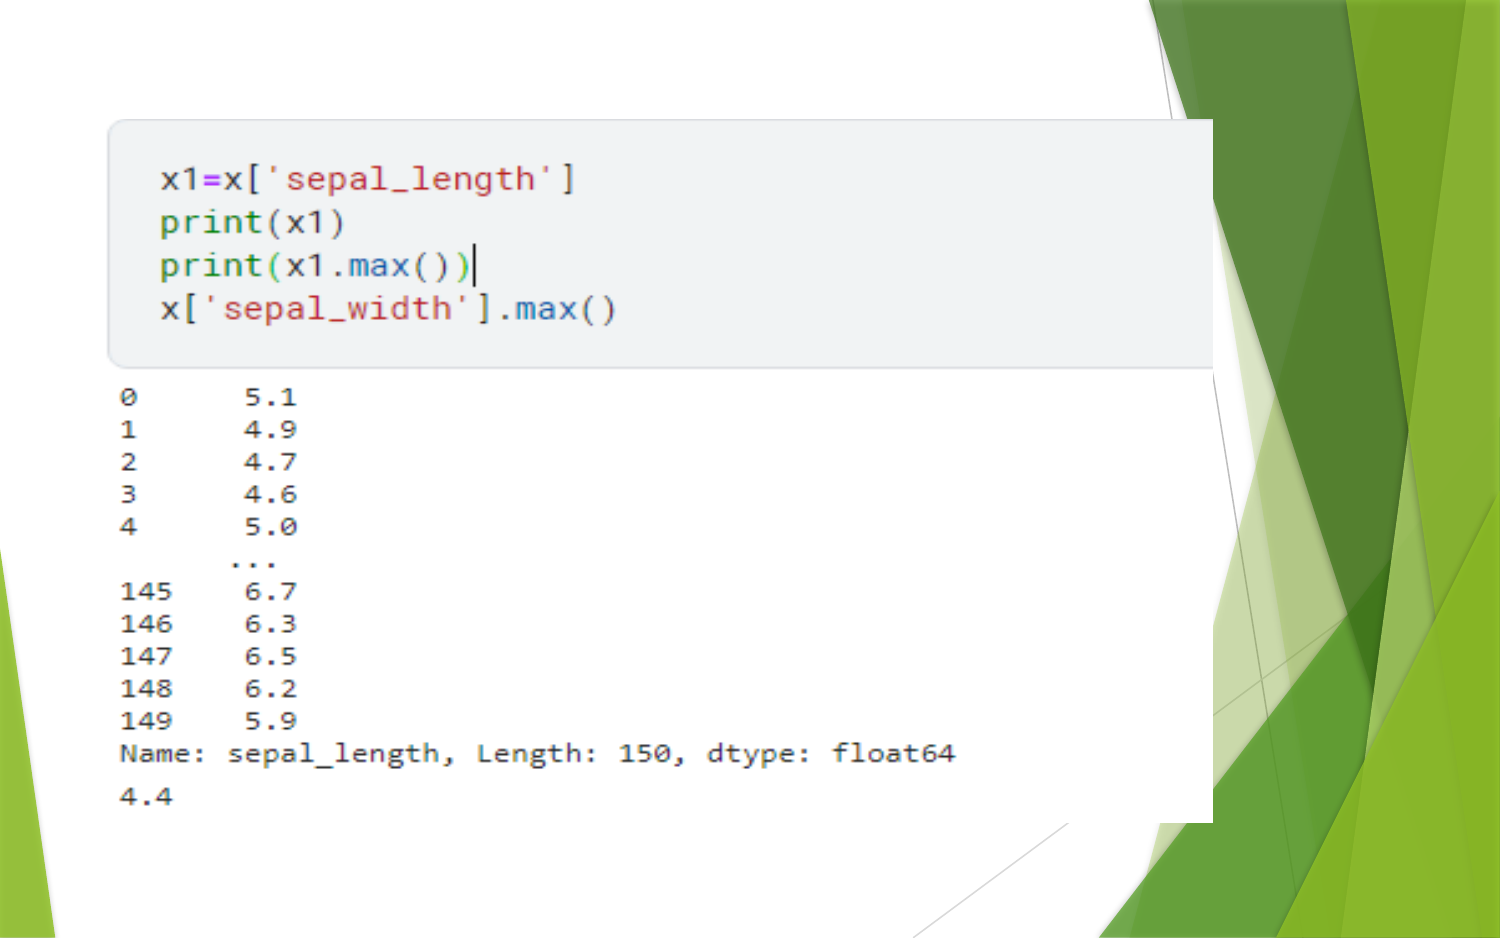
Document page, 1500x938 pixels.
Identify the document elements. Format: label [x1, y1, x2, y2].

picture [92, 119, 1213, 824]
